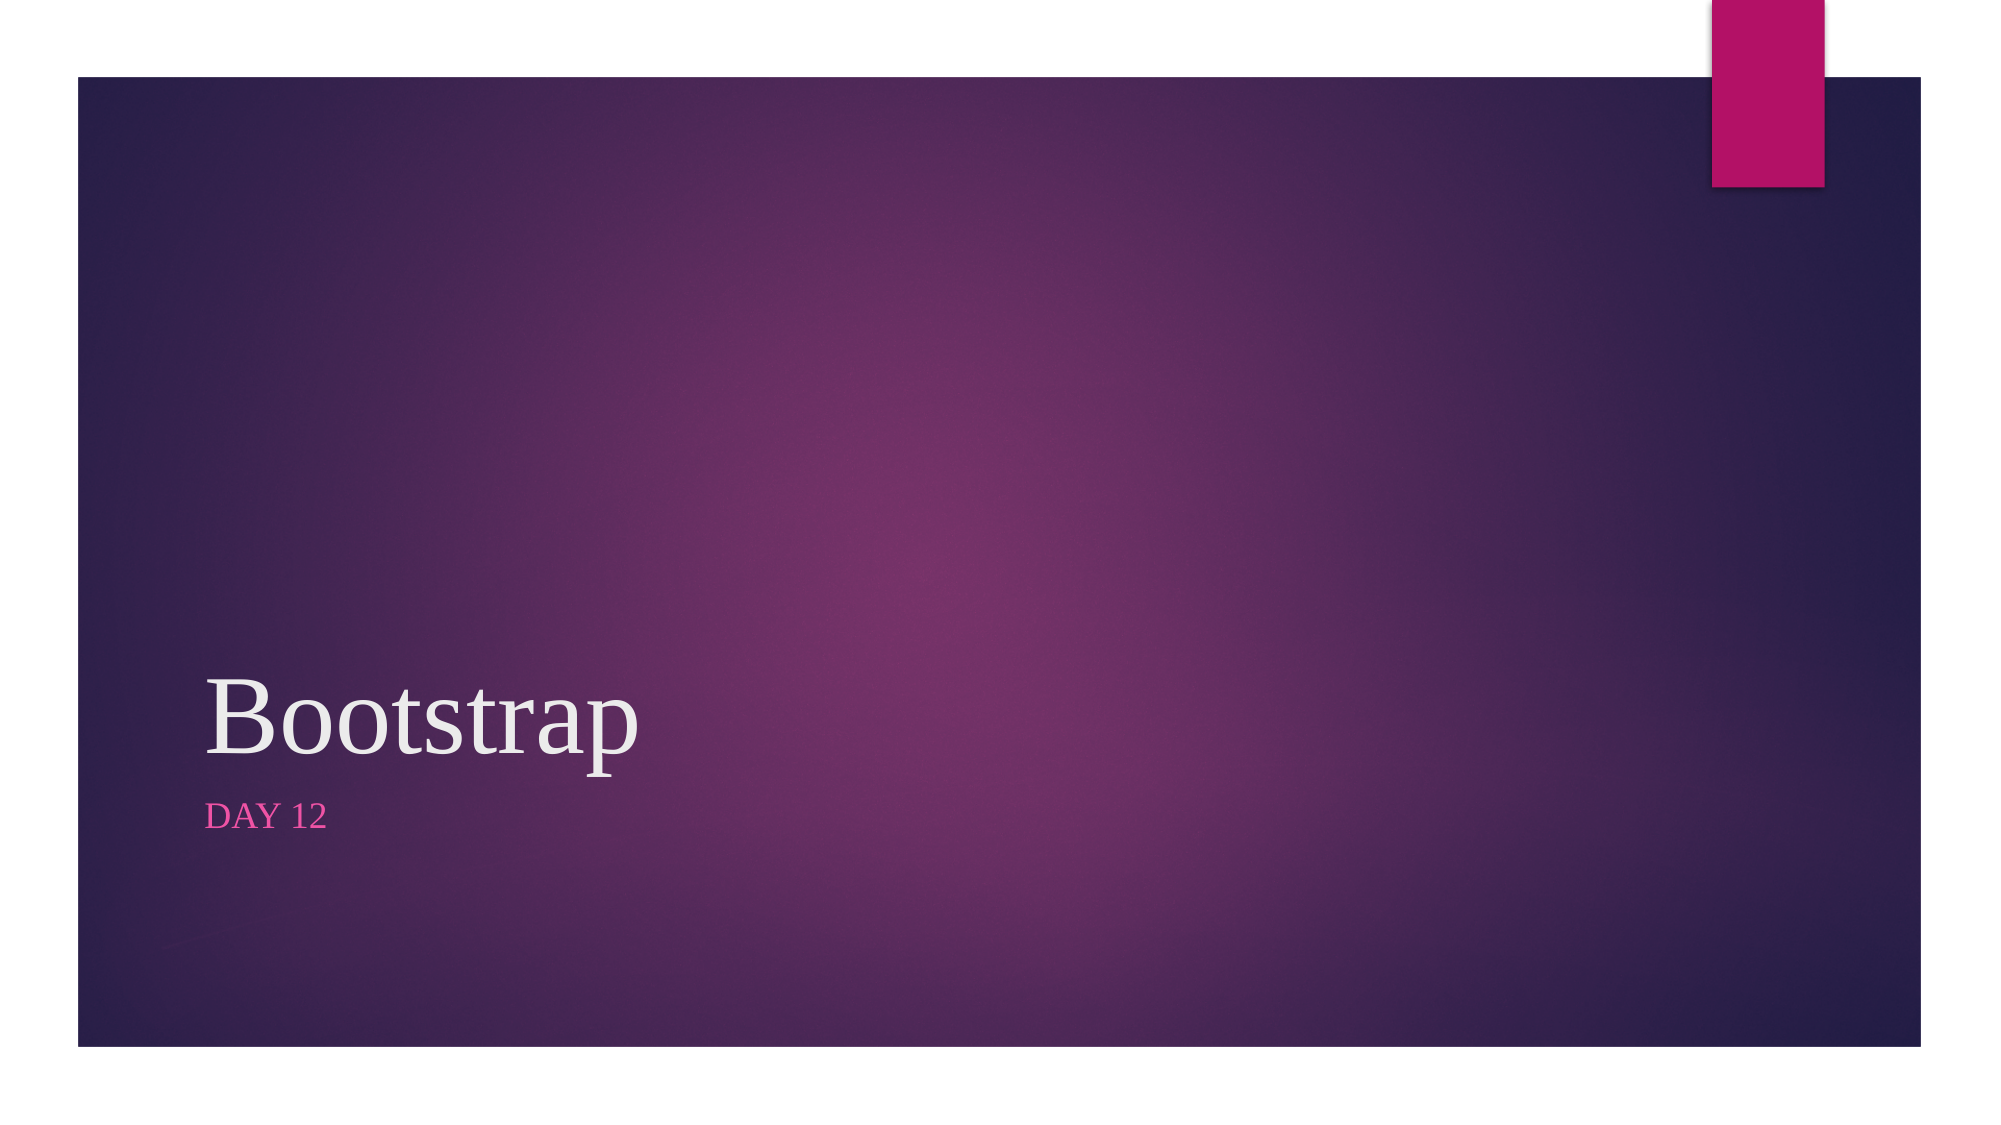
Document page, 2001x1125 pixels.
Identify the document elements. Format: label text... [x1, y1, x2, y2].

subtitle DAY 12 [189, 783, 1638, 925]
title Bootstrap [189, 344, 1638, 783]
